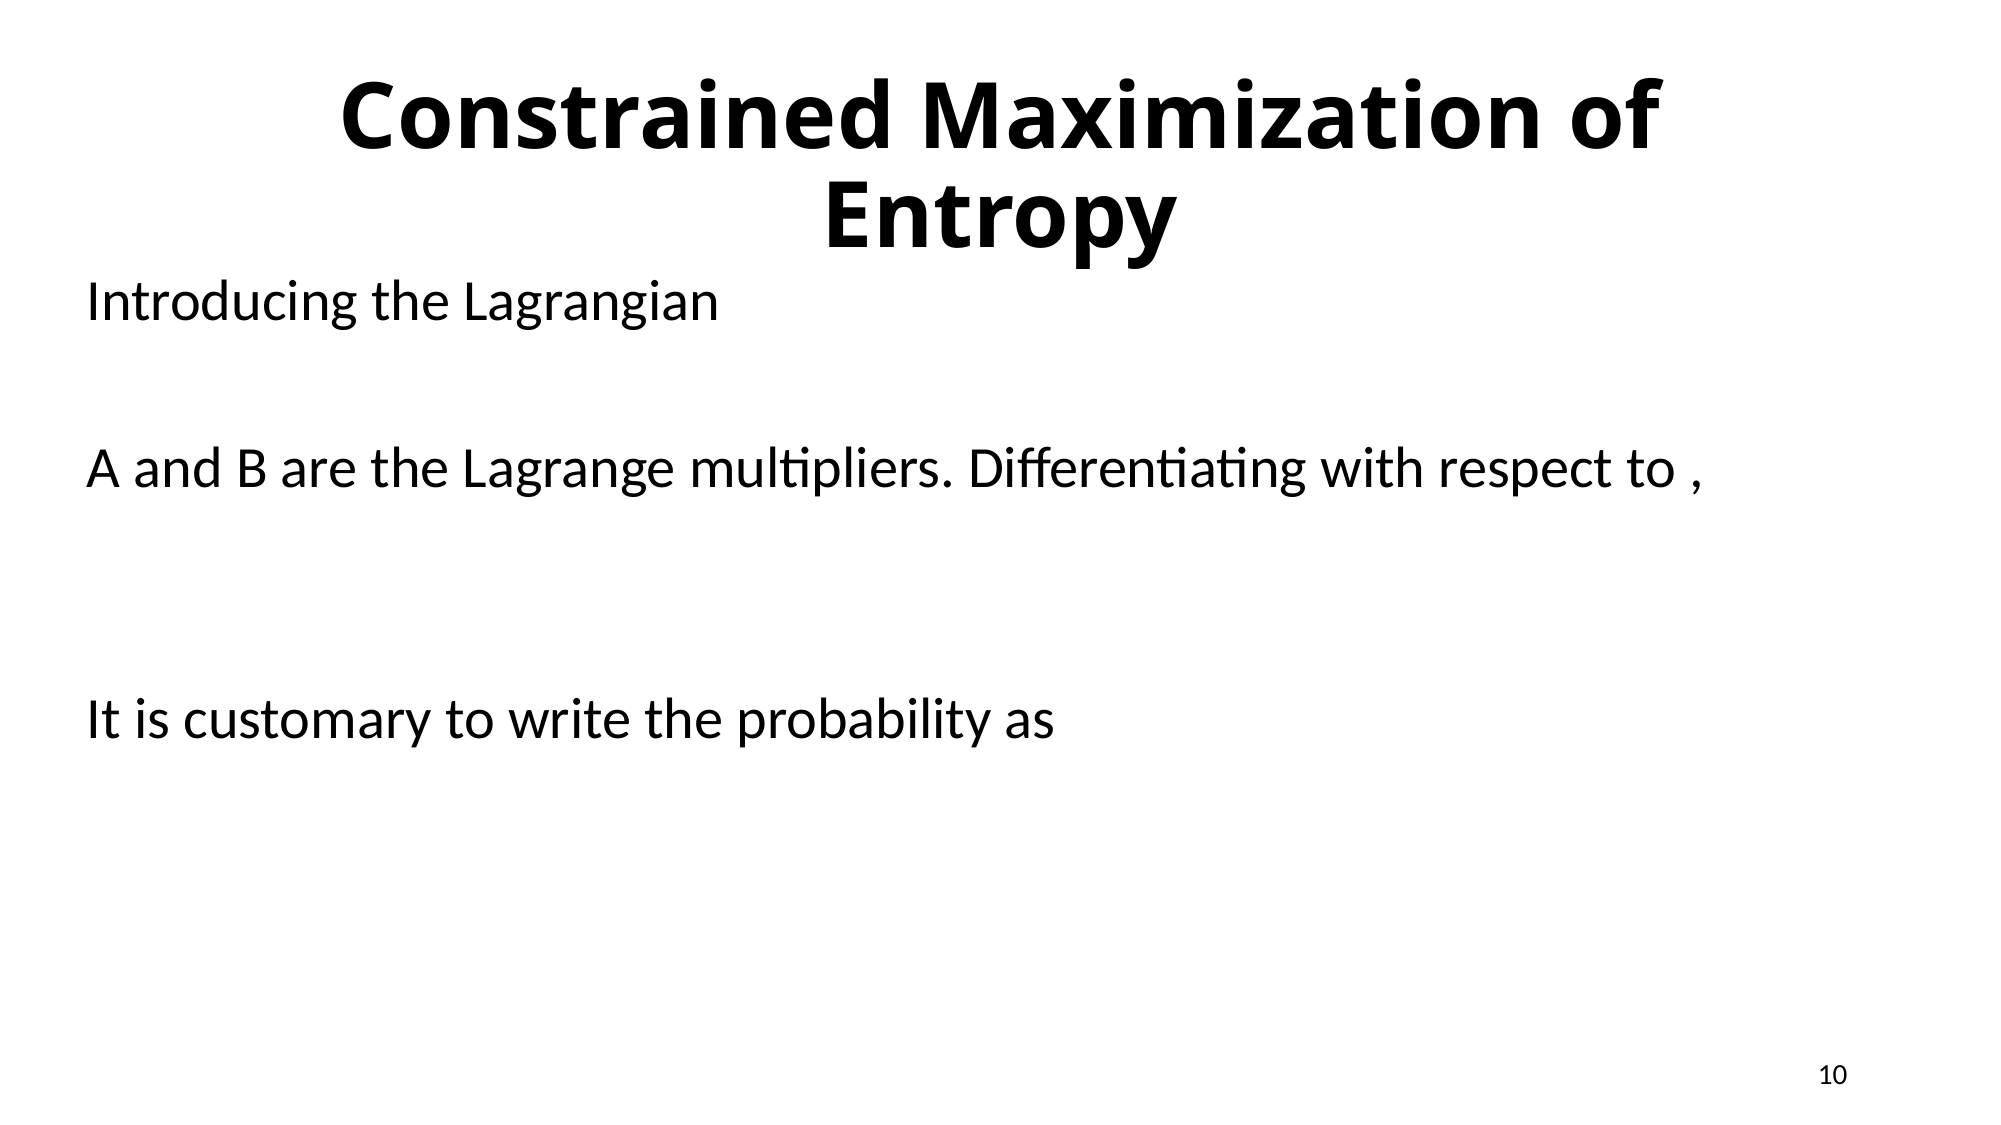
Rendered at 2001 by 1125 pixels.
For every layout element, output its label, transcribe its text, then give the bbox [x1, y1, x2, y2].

slide_number 10 [1412, 1042, 1863, 1103]
title Constrained Maximization of Entropy [137, 59, 1863, 278]
